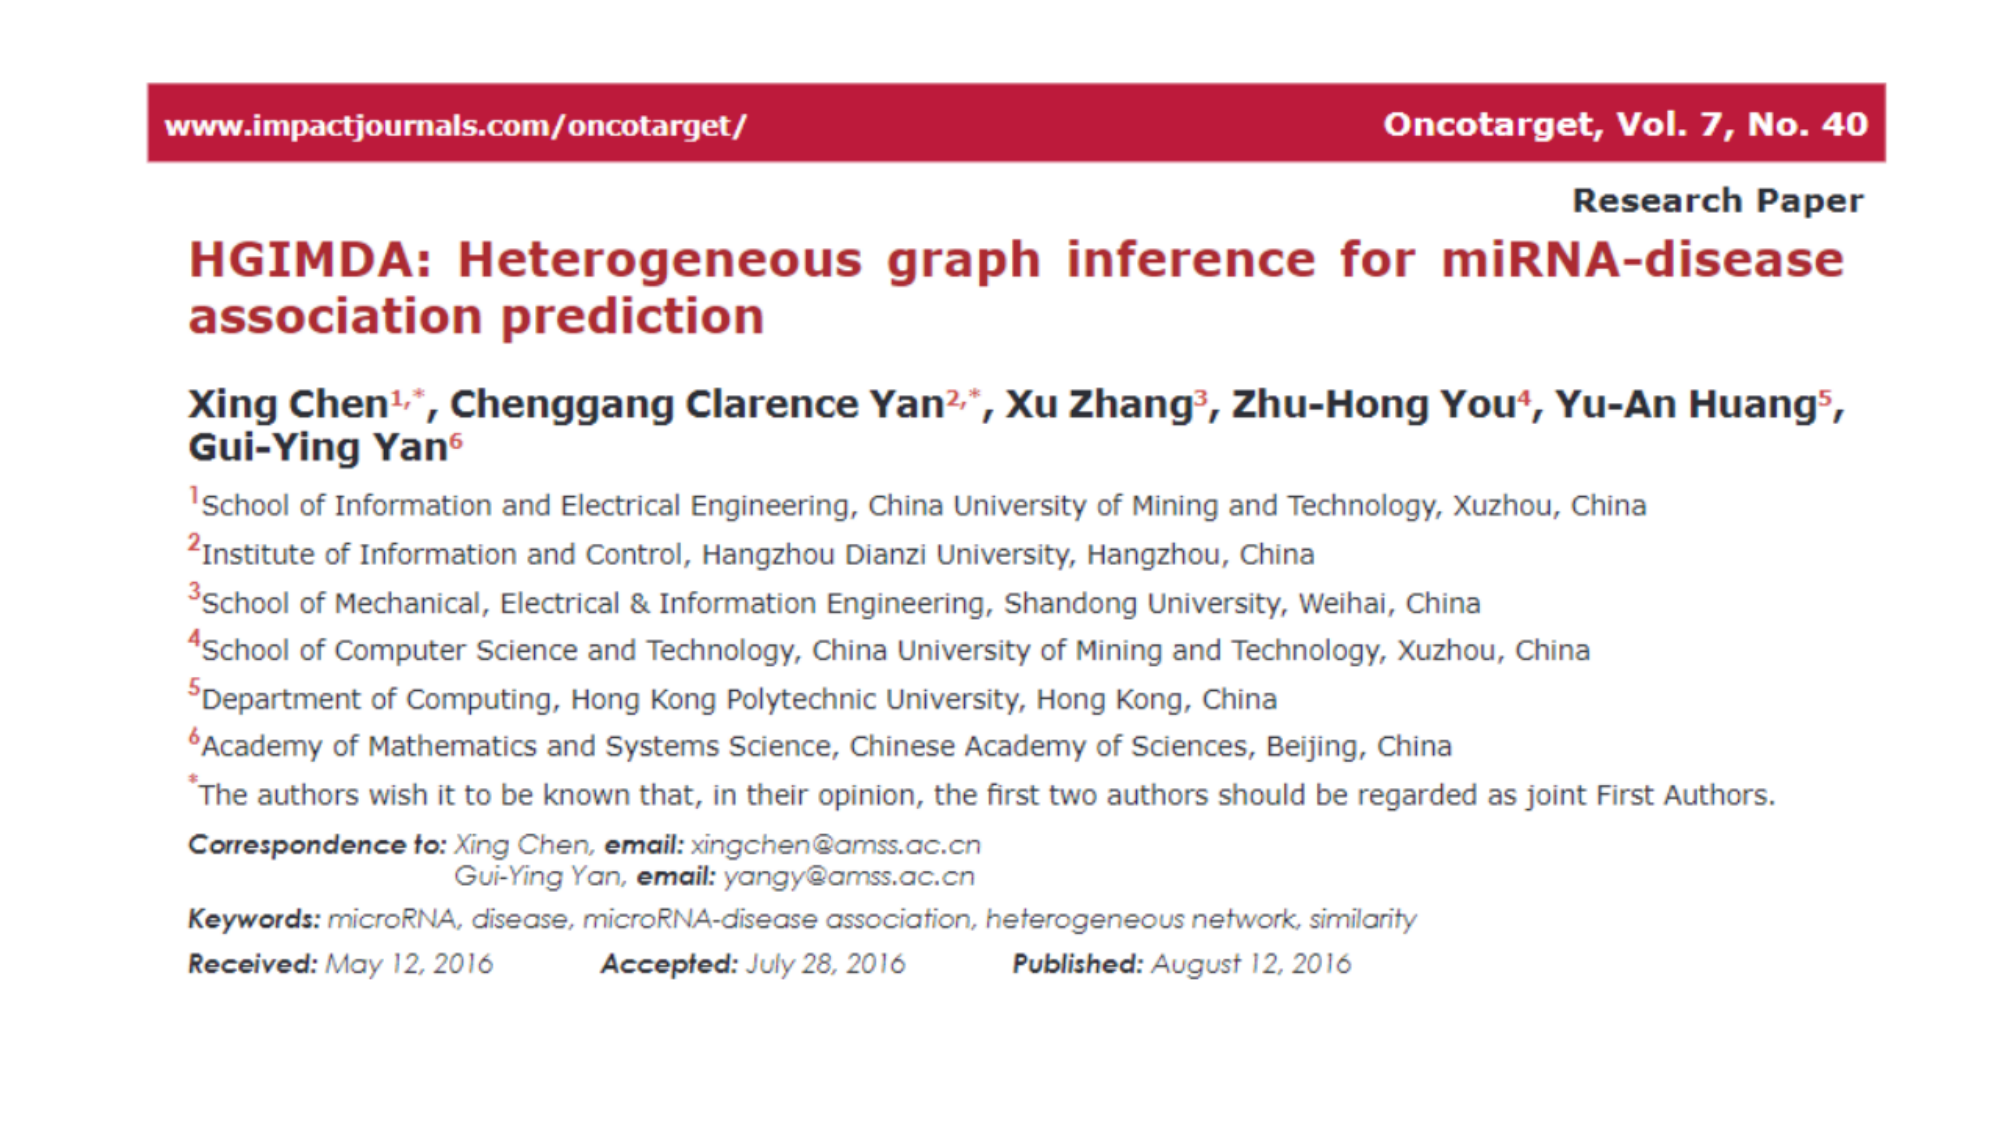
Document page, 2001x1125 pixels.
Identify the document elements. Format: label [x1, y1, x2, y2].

picture [90, 64, 1910, 1014]
